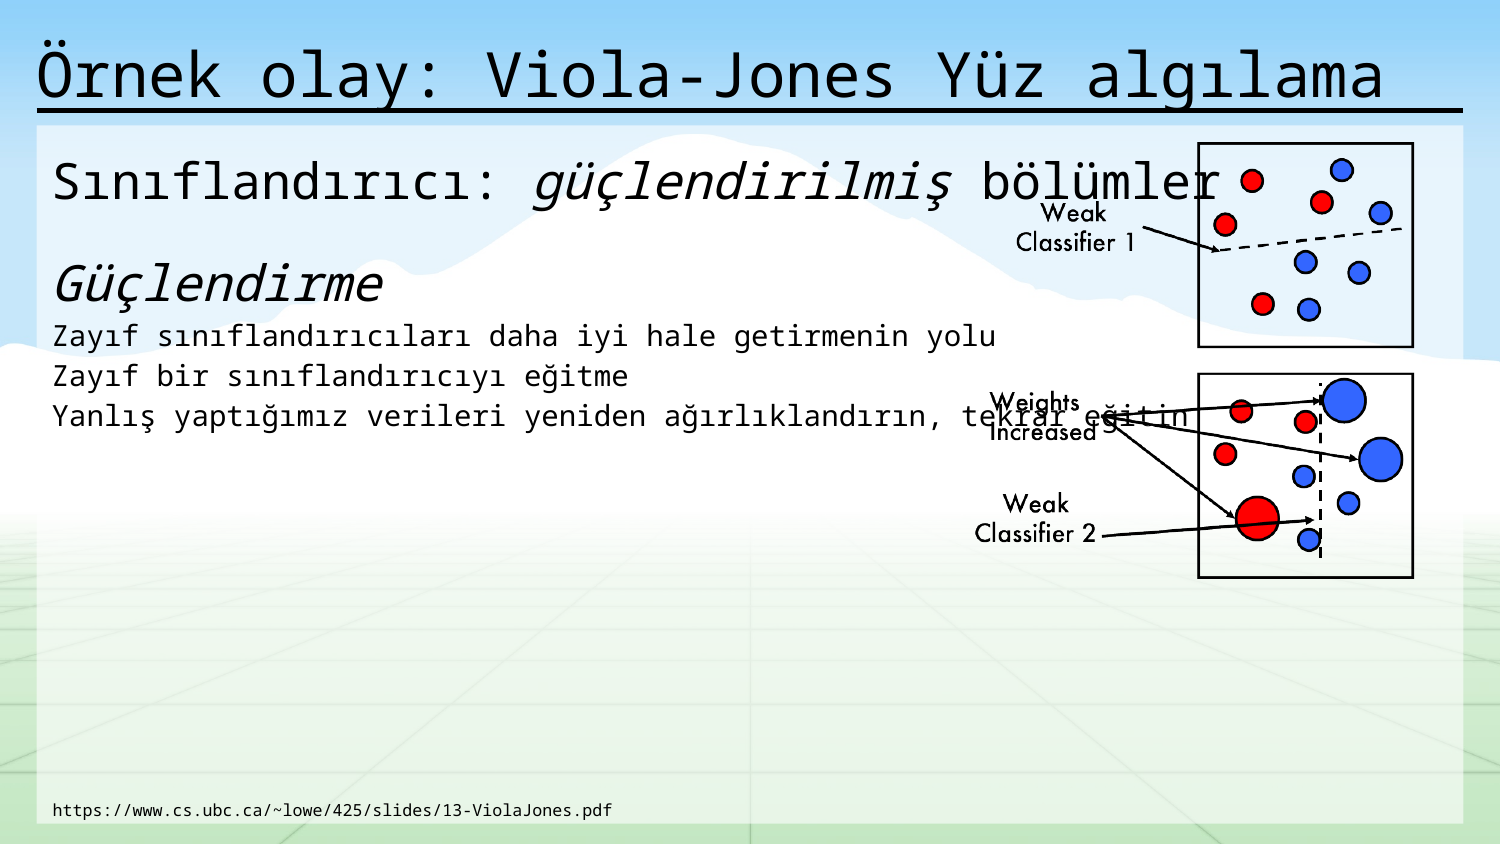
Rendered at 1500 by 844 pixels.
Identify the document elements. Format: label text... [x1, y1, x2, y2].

list Sınıflandırıcı: güçlendirilmiş bölümler Güçlendirme Zayıf sınıflandırıcıları daha iyi hale getirmenin yolu Zayıf bir sınıflandırıcıyı eğitme Yanlış yaptığımız verileri yeniden ağırlıklandırın, tekrar eğitin [36, 125, 1464, 824]
title Örnek olay: Viola-Jones Yüz algılama [20, 31, 1479, 126]
picture [0, 0, 1500, 844]
title https://www.cs.ubc.ca/~lowe/425/slides/13-ViolaJones.pdf [37, 785, 1463, 824]
